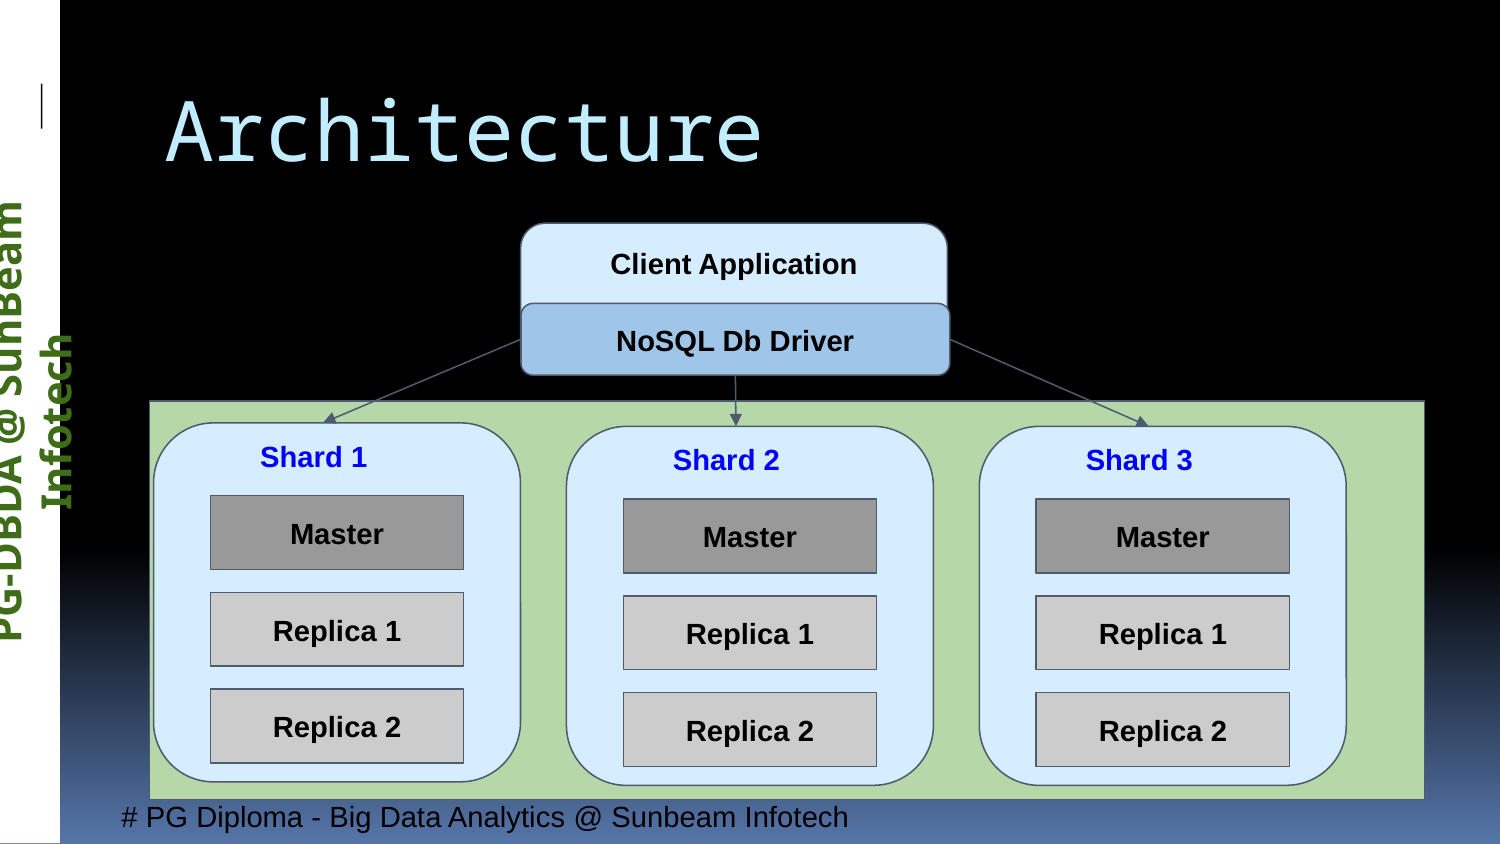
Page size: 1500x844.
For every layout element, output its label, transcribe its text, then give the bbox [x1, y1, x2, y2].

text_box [979, 426, 1347, 786]
text_box [149, 400, 1425, 800]
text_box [520, 222, 950, 376]
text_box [153, 422, 521, 783]
title Architecture [150, 63, 1425, 176]
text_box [566, 426, 934, 786]
text_box [954, 341, 1147, 424]
text_box [729, 385, 743, 424]
text_box [324, 341, 515, 421]
